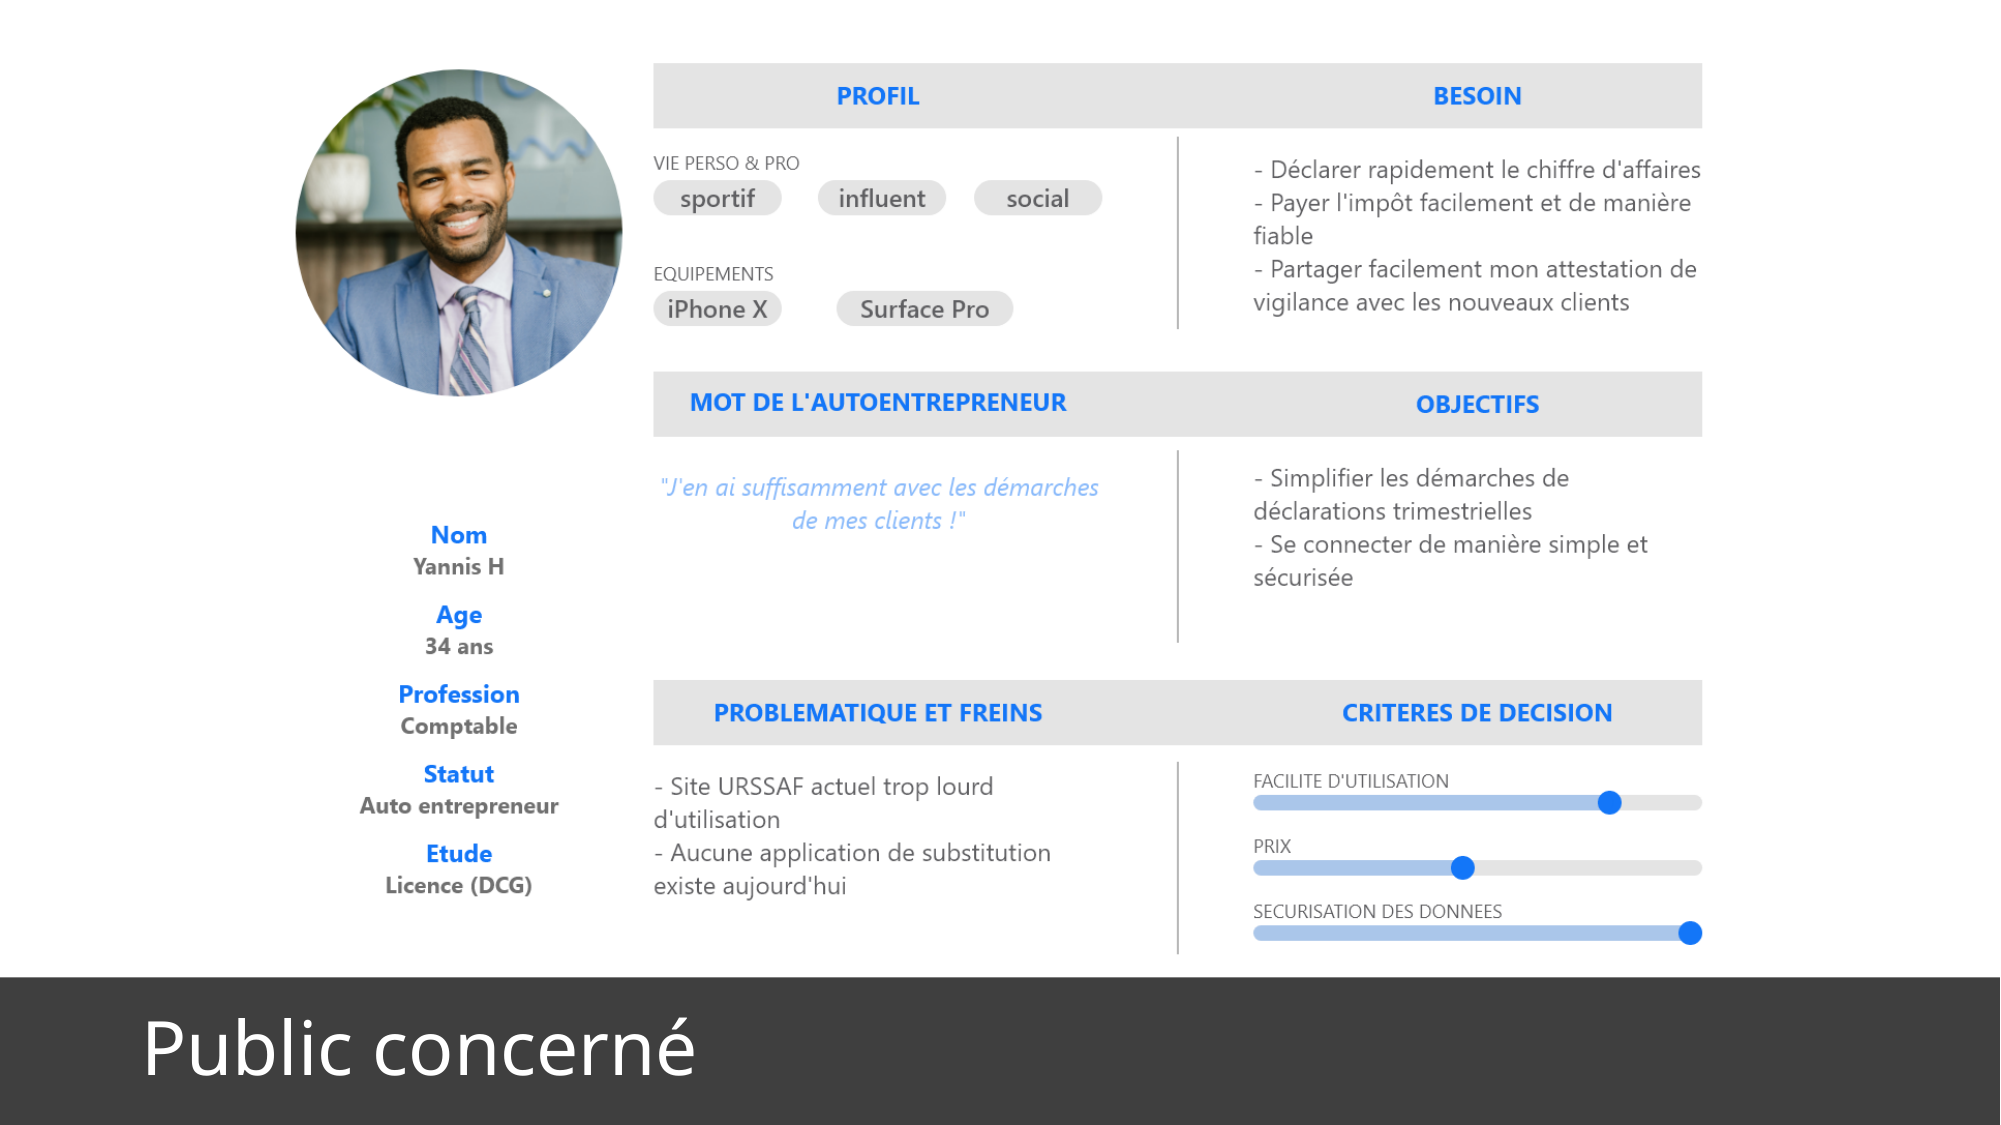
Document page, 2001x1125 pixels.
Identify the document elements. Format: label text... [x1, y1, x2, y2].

text_box [0, 976, 276, 1125]
text_box [1724, 976, 2000, 1125]
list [276, 0, 1724, 1034]
title Public concerné [125, 977, 1851, 1125]
